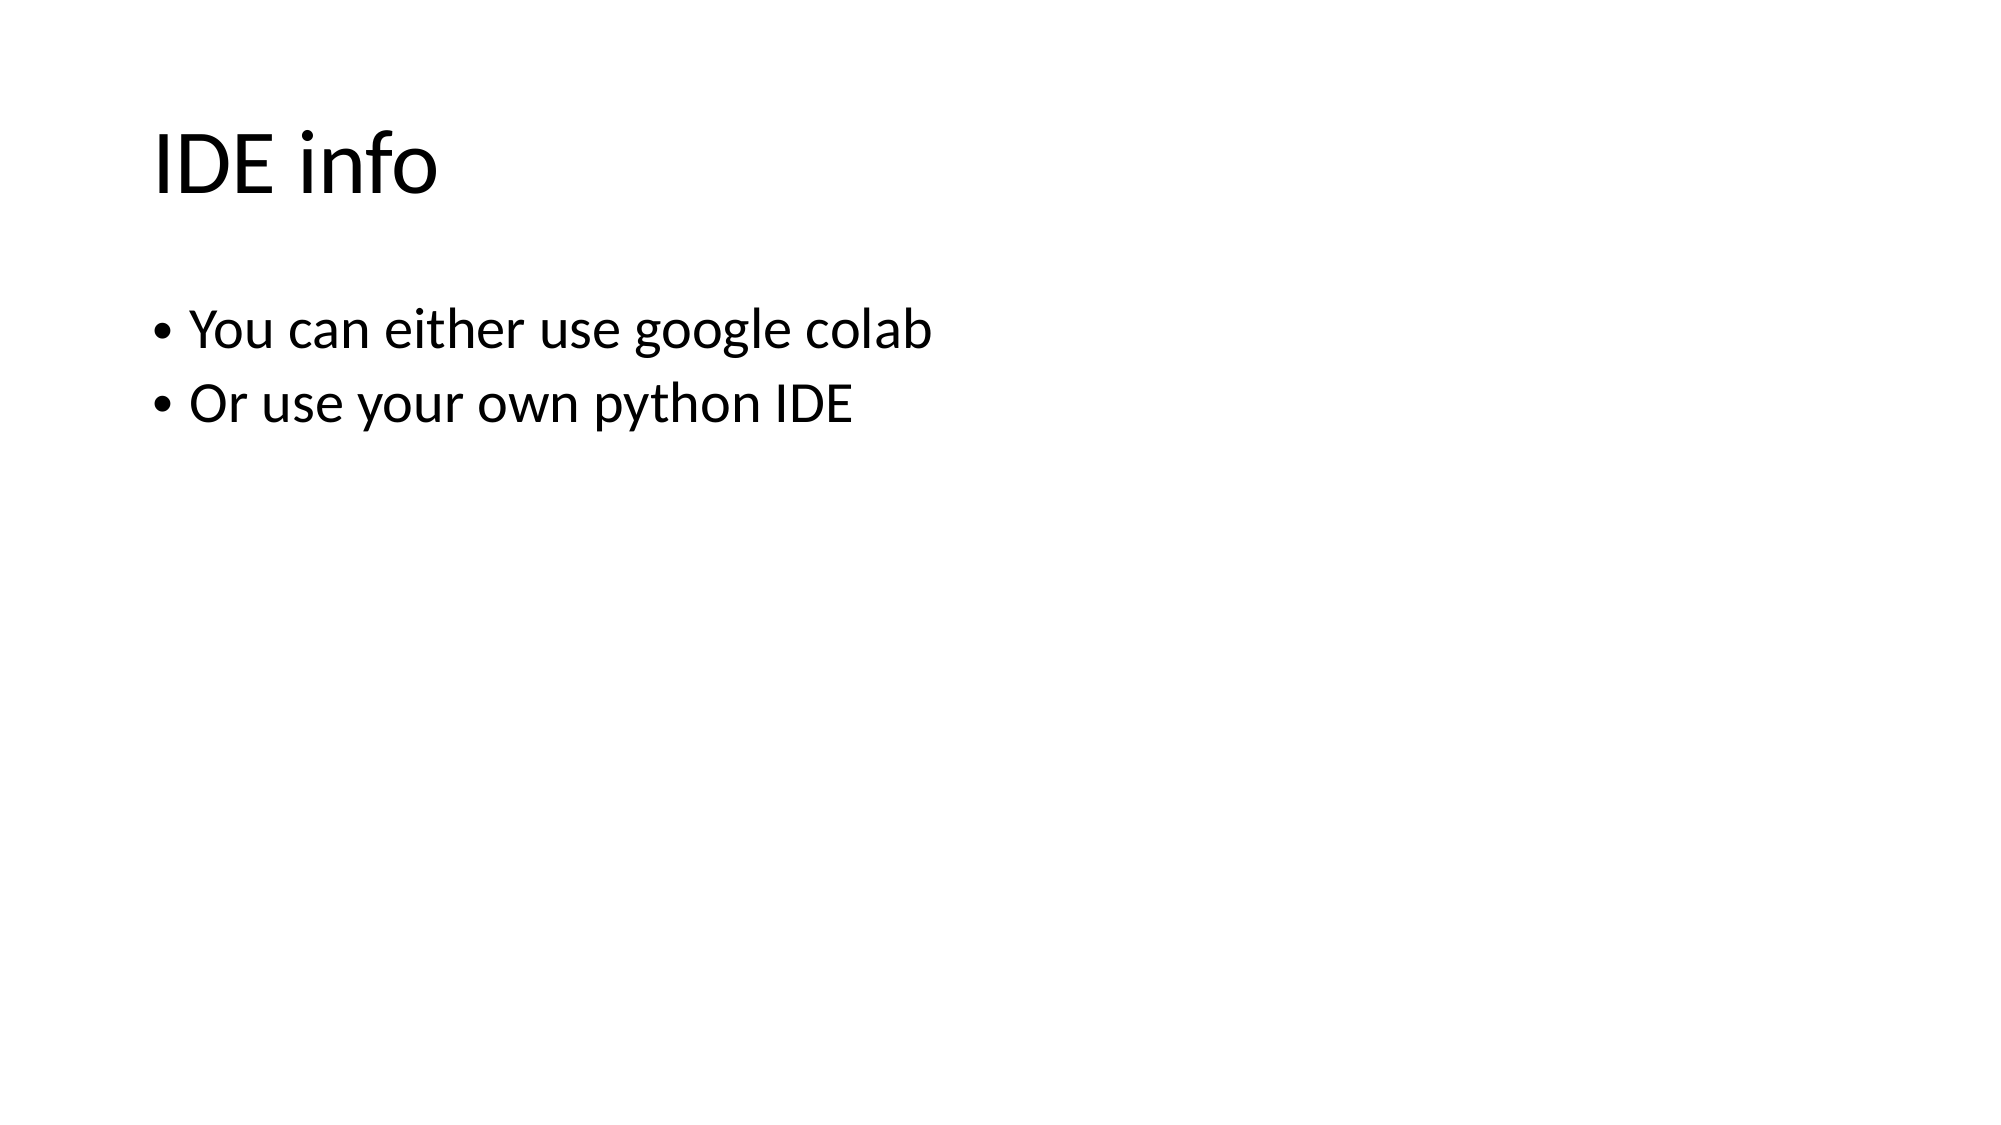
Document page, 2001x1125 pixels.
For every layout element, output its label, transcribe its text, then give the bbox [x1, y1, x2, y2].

list You can either use google colab Or use your own python IDE [137, 299, 1863, 1014]
title IDE info [137, 59, 1863, 278]
